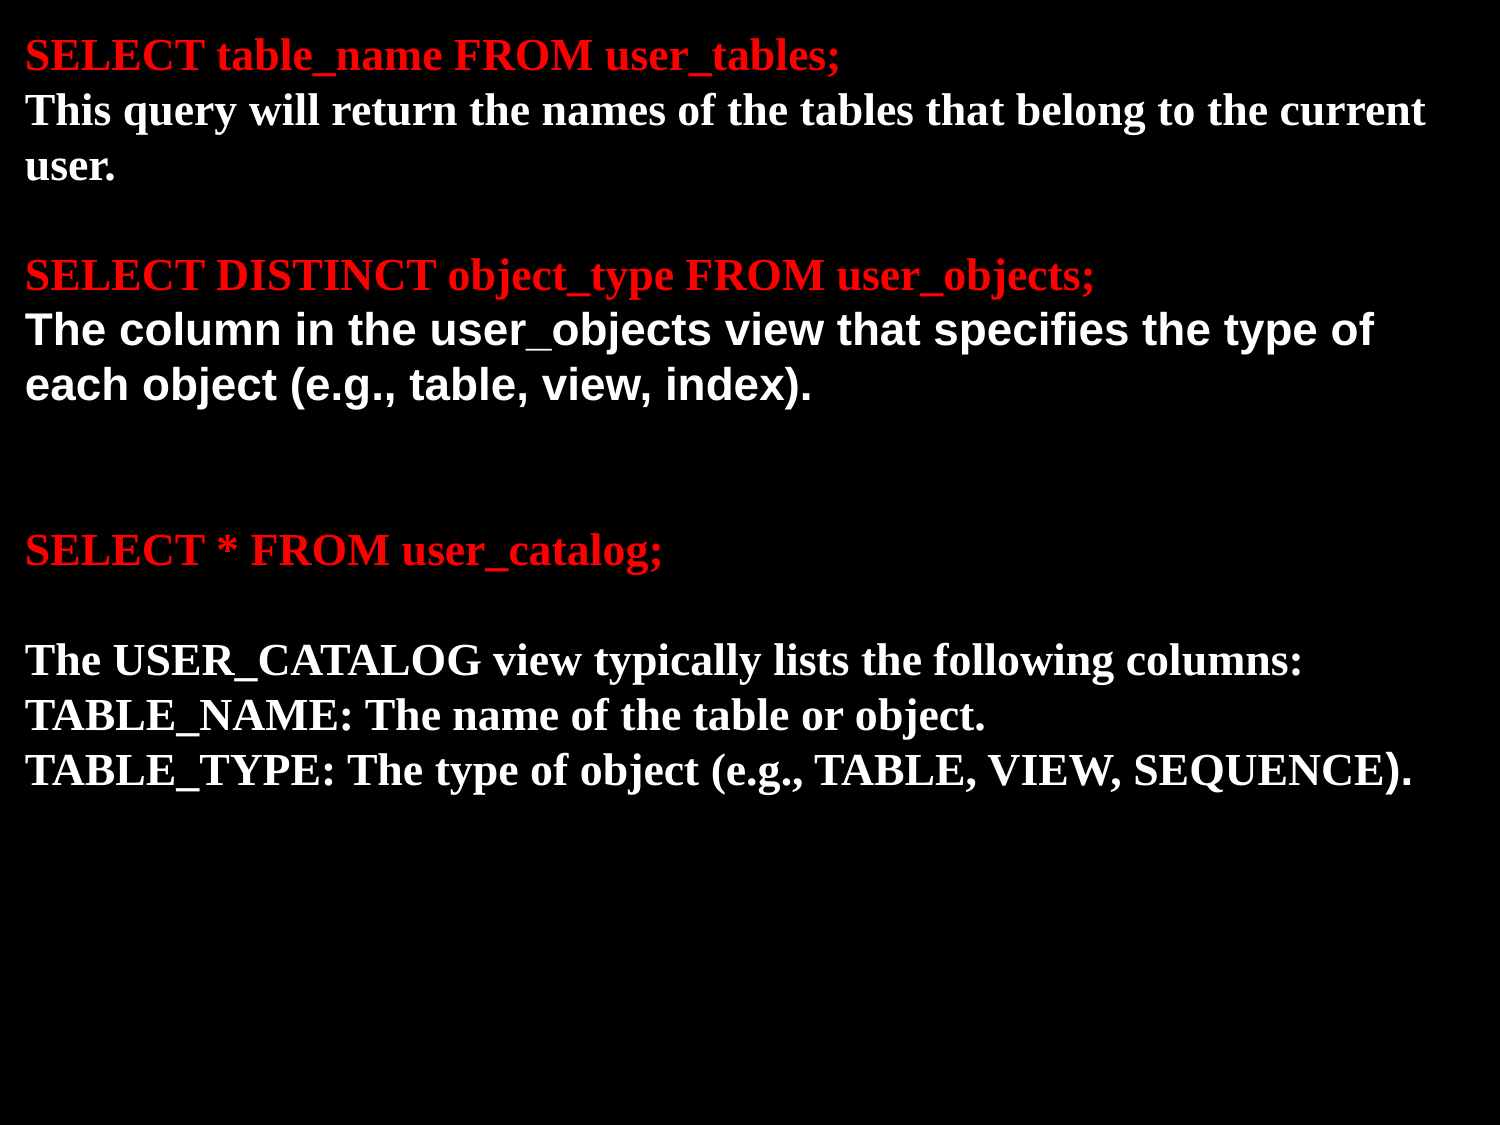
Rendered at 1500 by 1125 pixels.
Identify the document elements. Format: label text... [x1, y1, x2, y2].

list SELECT table_name FROM user_tables; This query will return the names of the tables that belong to the current user. SELECT DISTINCT object_type FROM user_objects; The column in the user_objects view that specifies the type of each object (e.g., table, view, index). SELECT * FROM user_catalog; The USER_CATALOG view typically lists the following columns: TABLE_NAME: The name of the table or object. TABLE_TYPE: The type of object (e.g., TABLE, VIEW, SEQUENCE). [24, 24, 1463, 858]
